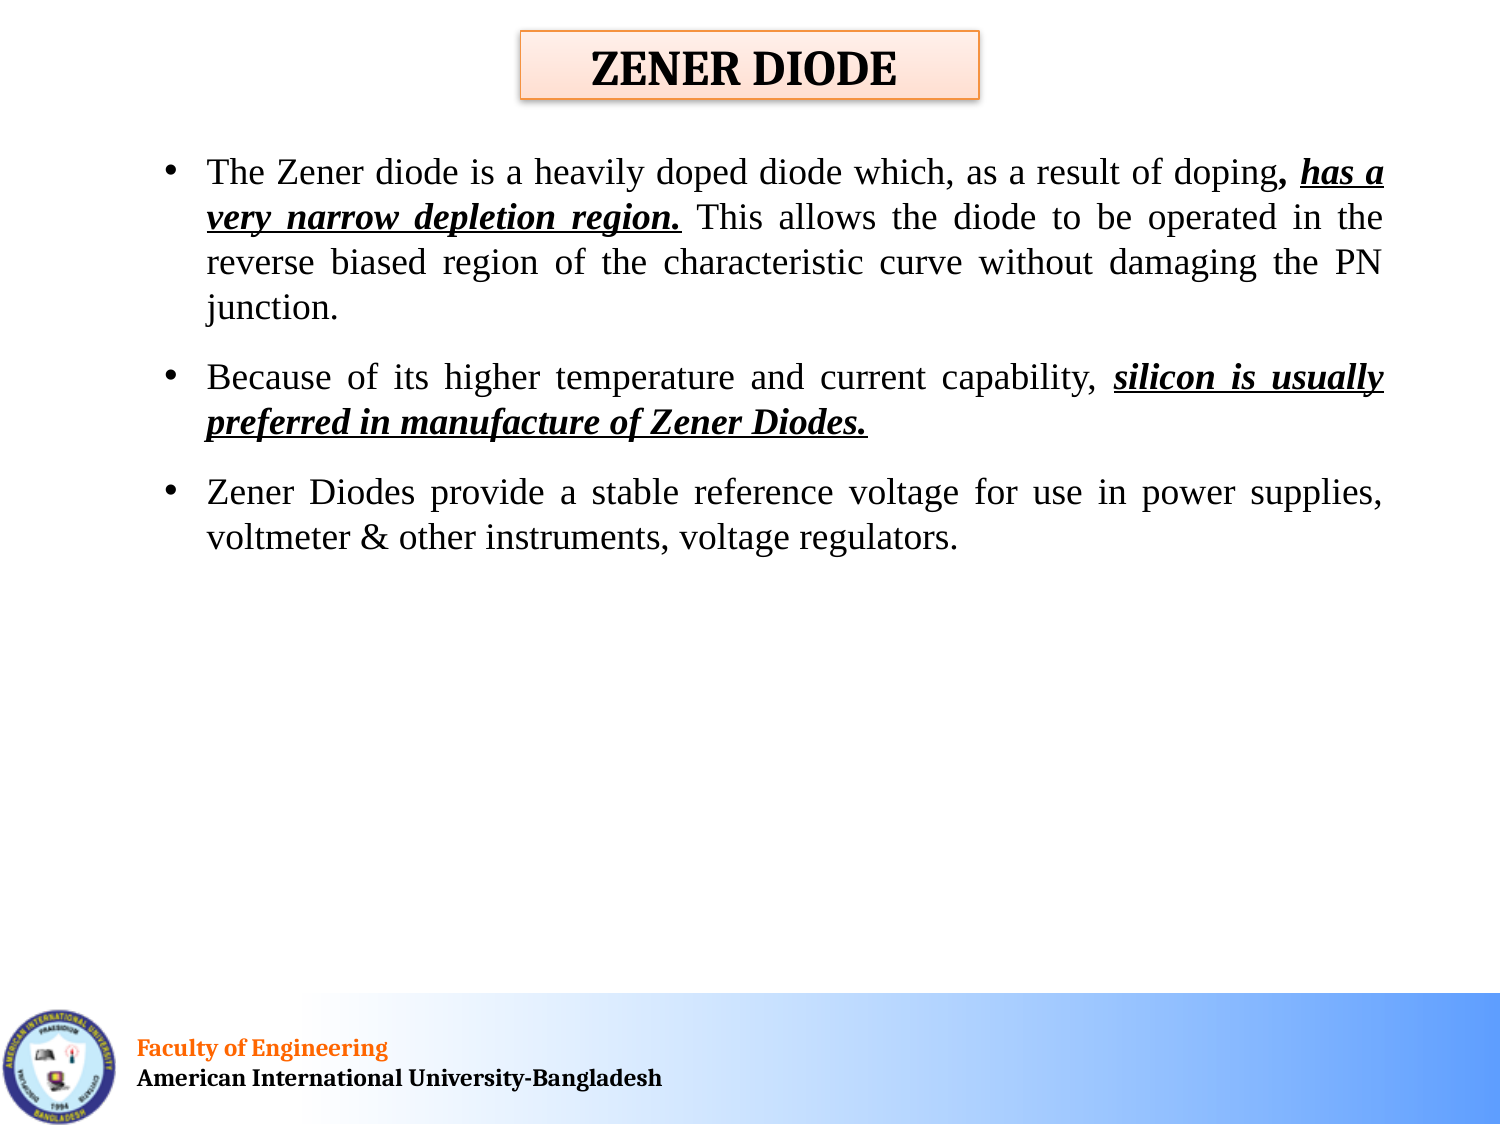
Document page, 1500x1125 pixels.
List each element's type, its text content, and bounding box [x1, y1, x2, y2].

picture [0, 1007, 119, 1125]
text_box ZENER DIODE [520, 30, 980, 100]
list The Zener diode is a heavily doped diode which, as a result of doping, has a very narrow depletion region. This allows the diode to be operated in the reverse biased region of the characteristic curve without damaging the PN junction. Because of its higher temperature and current capability, silicon is usually preferred in manufacture of Zener Diodes. Zener Diodes provide a stable reference voltage for use in power supplies, voltmeter & other instruments, voltage regulators. [149, 139, 1400, 942]
